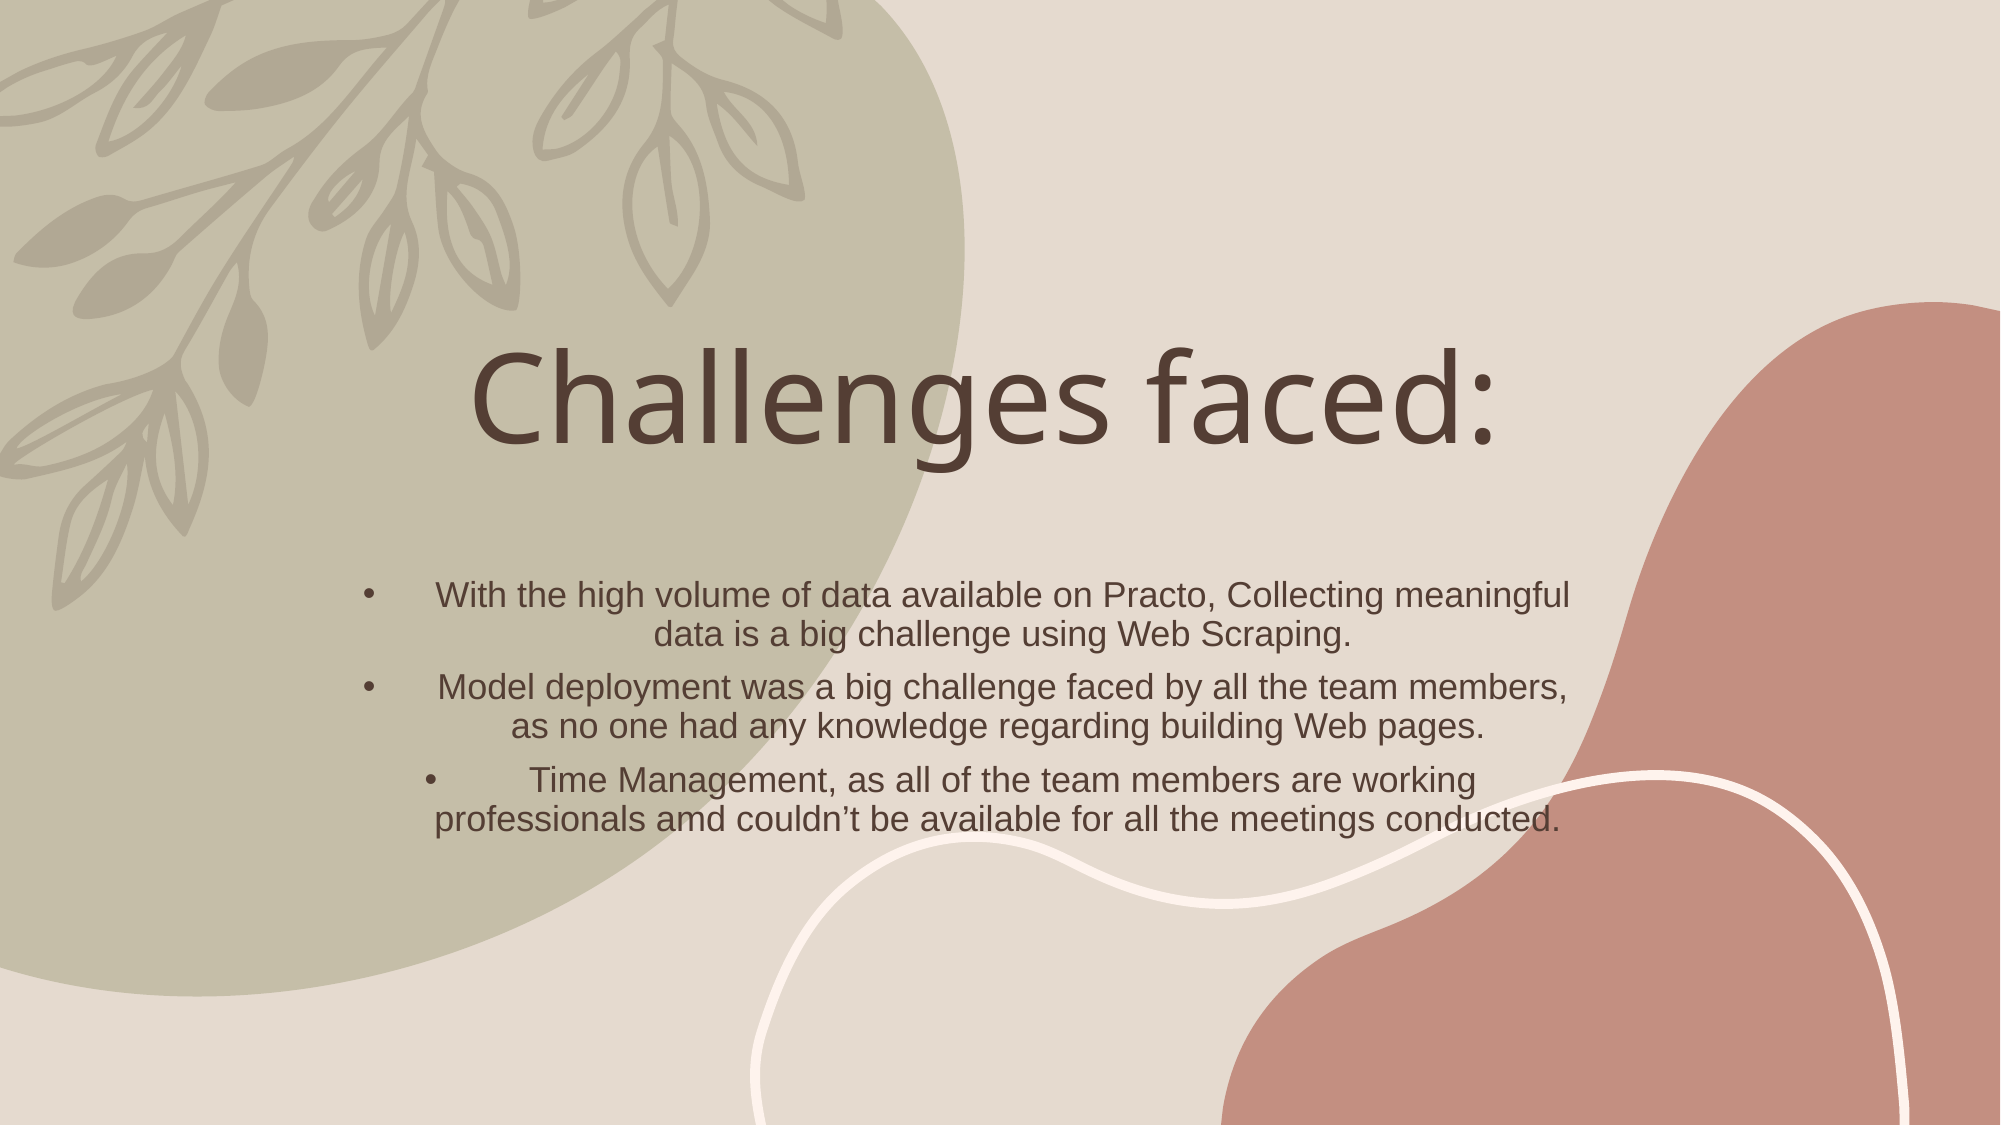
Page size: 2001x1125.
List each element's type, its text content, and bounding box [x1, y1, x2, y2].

subtitle With the high volume of data available on Practo, Collecting meaningful data is a big challenge using Web Scraping. Model deployment was a big challenge faced by all the team members, as no one had any knowledge regarding building Web pages. Time Management, as all of the team members are working professionals amd couldn’t be available for all the meetings conducted. [347, 477, 1601, 852]
title Challenges faced: [249, 86, 1750, 478]
